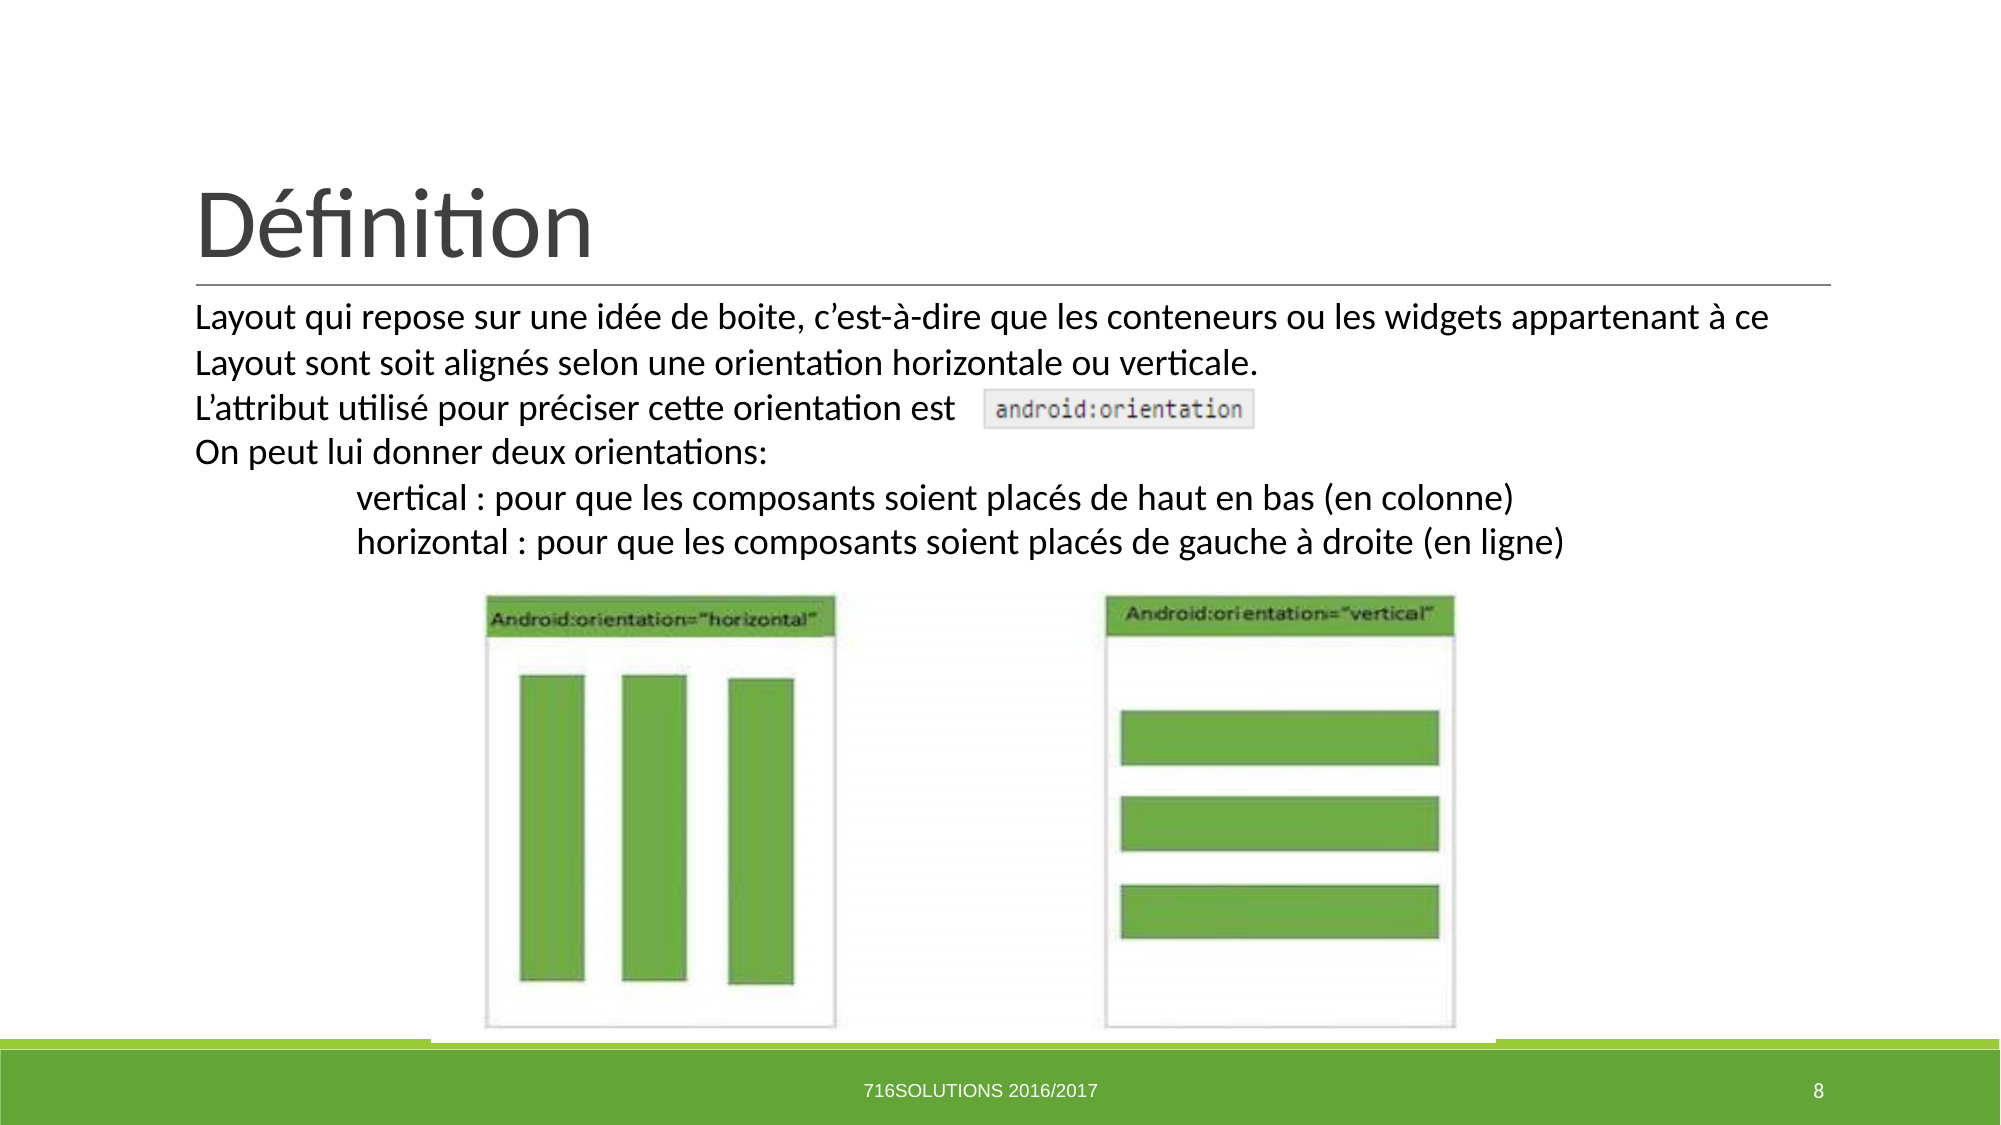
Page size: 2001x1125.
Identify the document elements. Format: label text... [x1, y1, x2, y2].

picture [431, 581, 1497, 1043]
picture [980, 386, 1258, 434]
text_box Layout qui repose sur une idée de boite, c’est-à-dire que les conteneurs ou les widgets appartenant à ce Layout sont soit alignés selon une orientation horizontale ou verticale. L’attribut utilisé pour préciser cette orientation est On peut lui donner deux orientations: vertical : pour que les composants soient placés de haut en bas (en colonne) horizontal : pour que les composants soient placés de gauche à droite (en ligne) [180, 285, 1805, 714]
slide_number 8 [1624, 1059, 1840, 1120]
title Définition [180, 47, 1830, 285]
text_box 716Solutions 2016/2017 [585, 1059, 1377, 1120]
